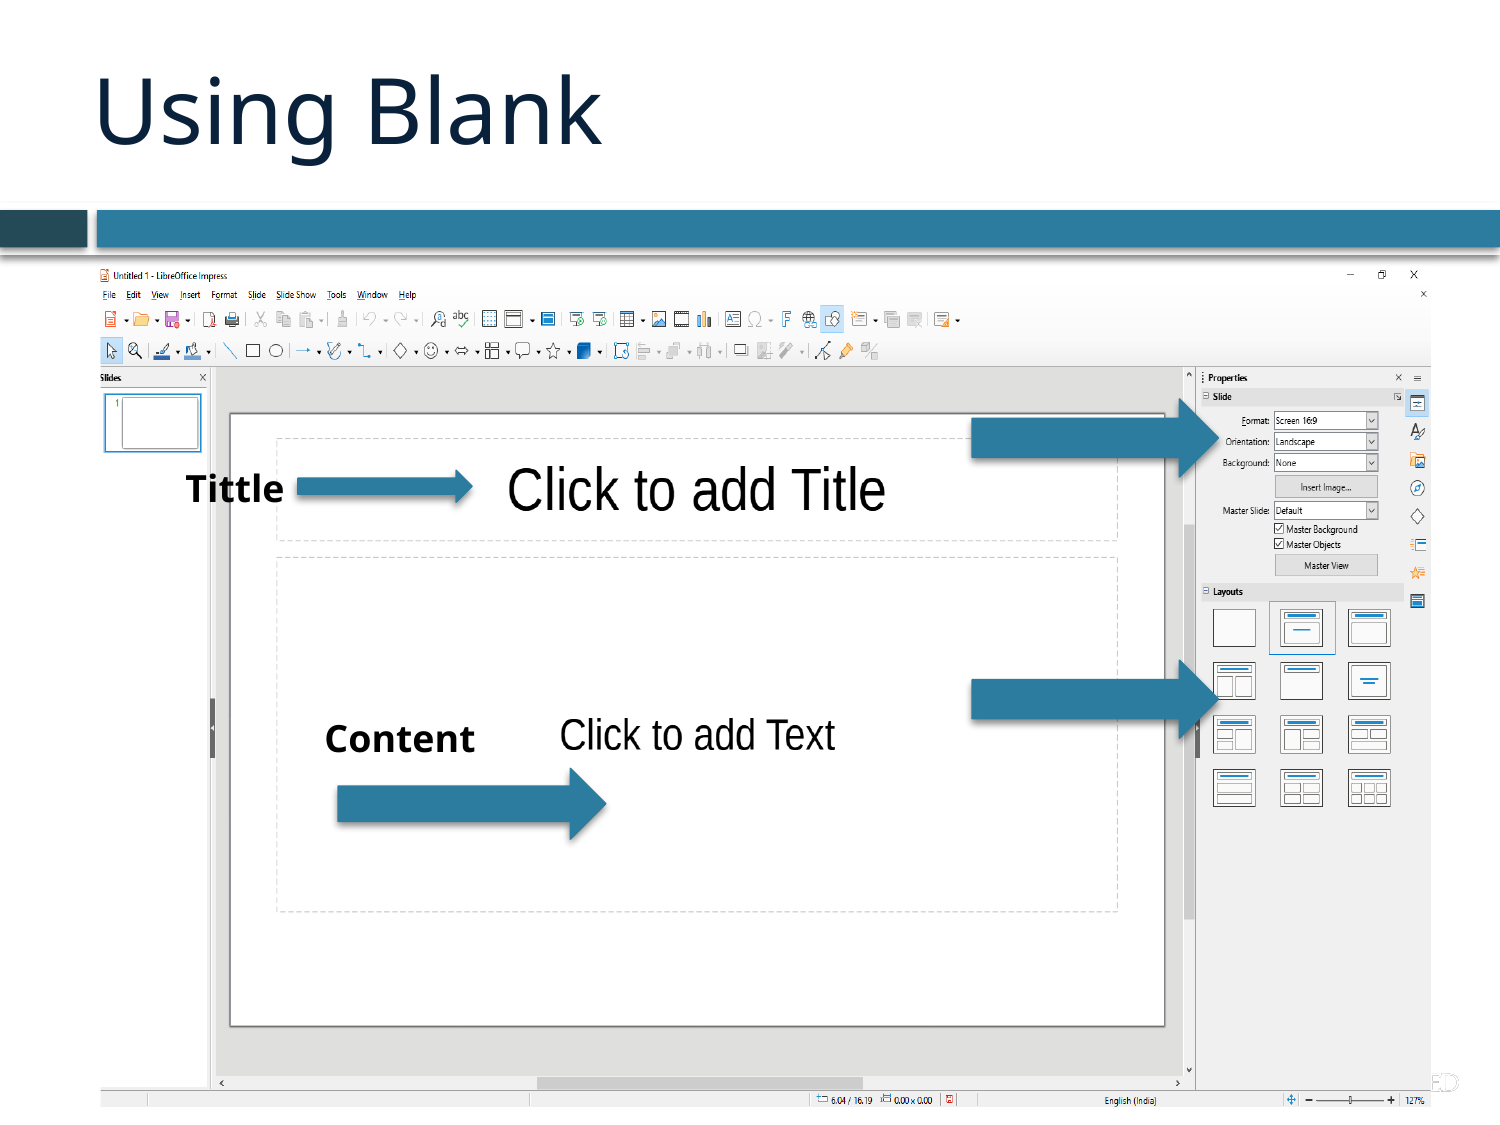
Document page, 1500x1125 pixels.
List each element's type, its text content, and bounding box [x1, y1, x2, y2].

text_box Using Blank [77, 26, 1415, 190]
picture [100, 264, 1434, 1107]
